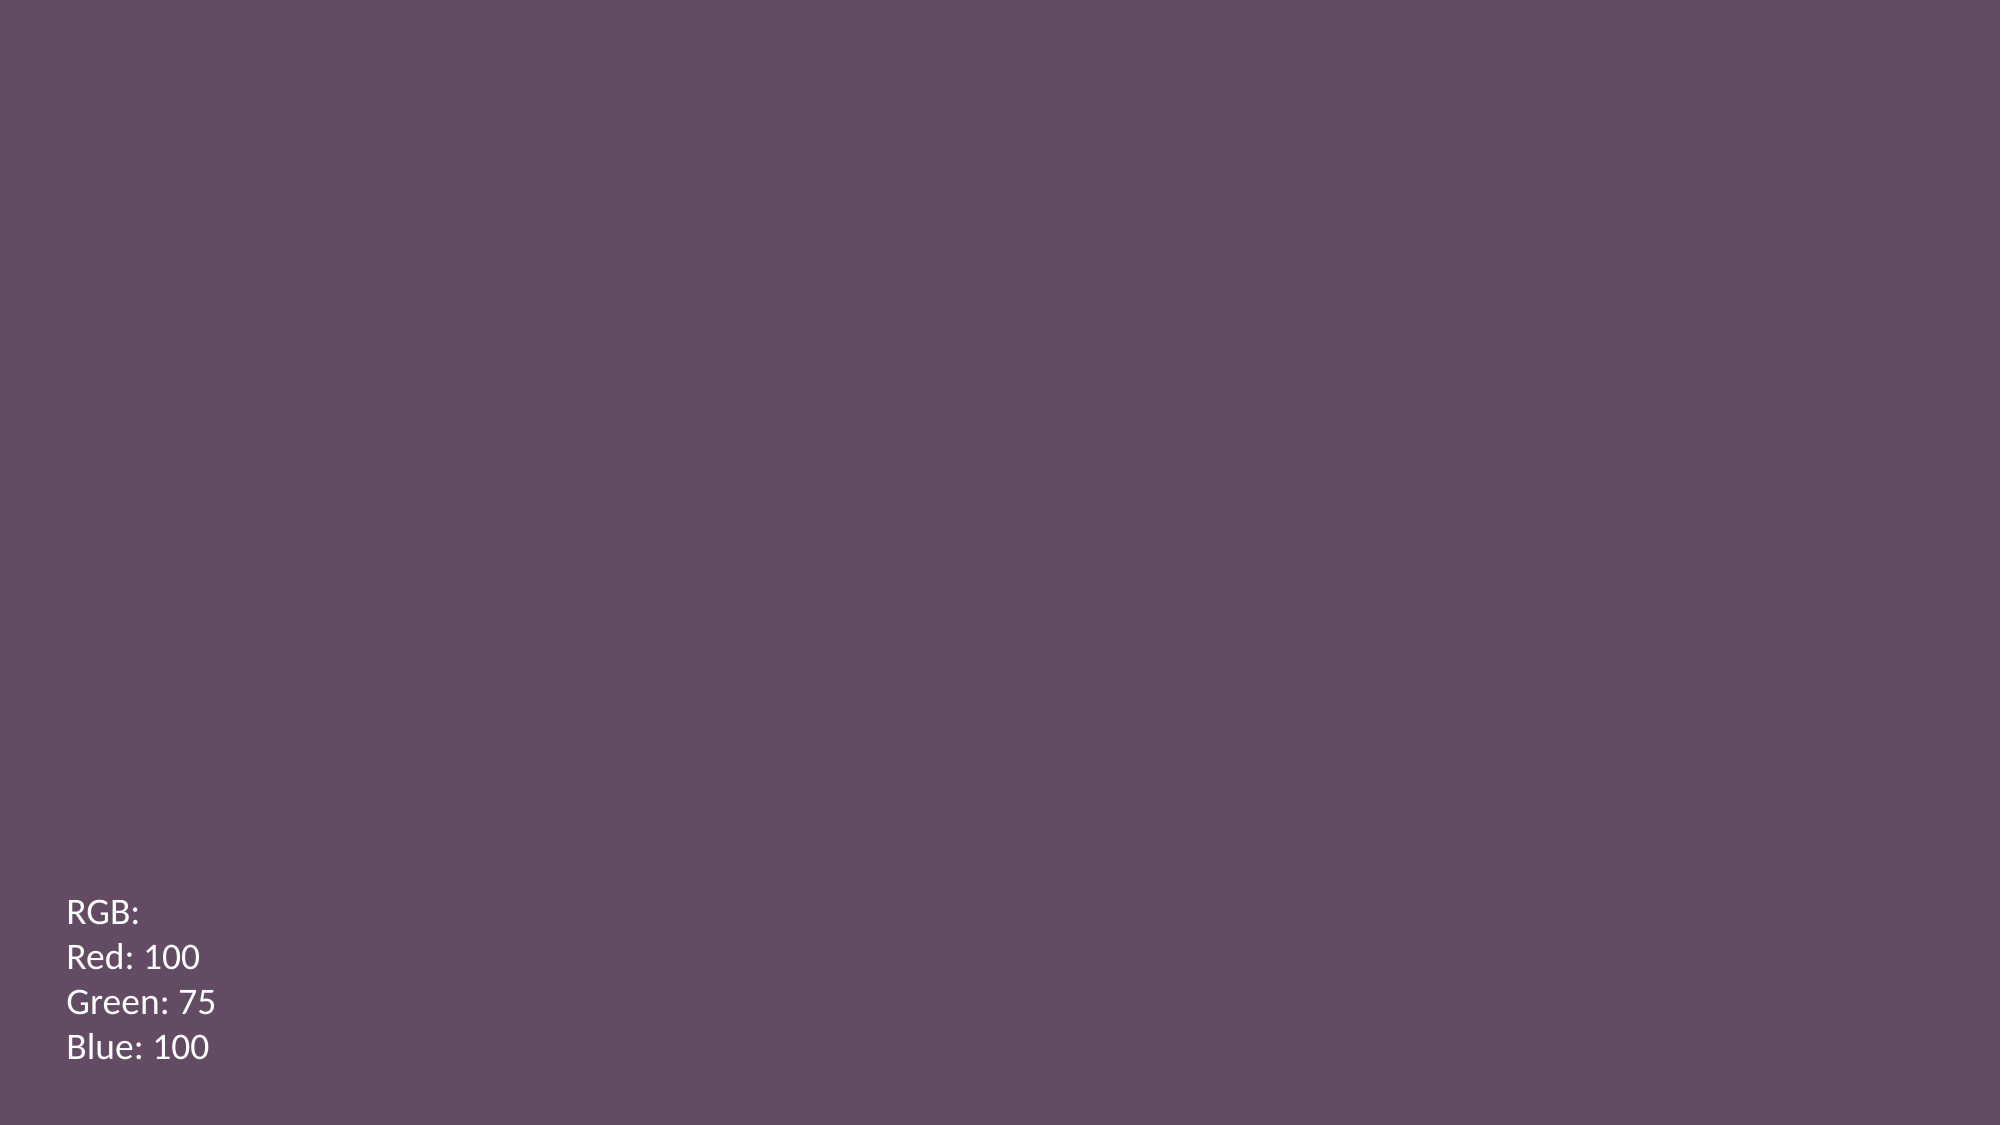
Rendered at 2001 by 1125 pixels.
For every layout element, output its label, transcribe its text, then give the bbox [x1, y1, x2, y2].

text_box RGB: Red: 100 Green: 75 Blue: 100 [51, 879, 232, 1075]
